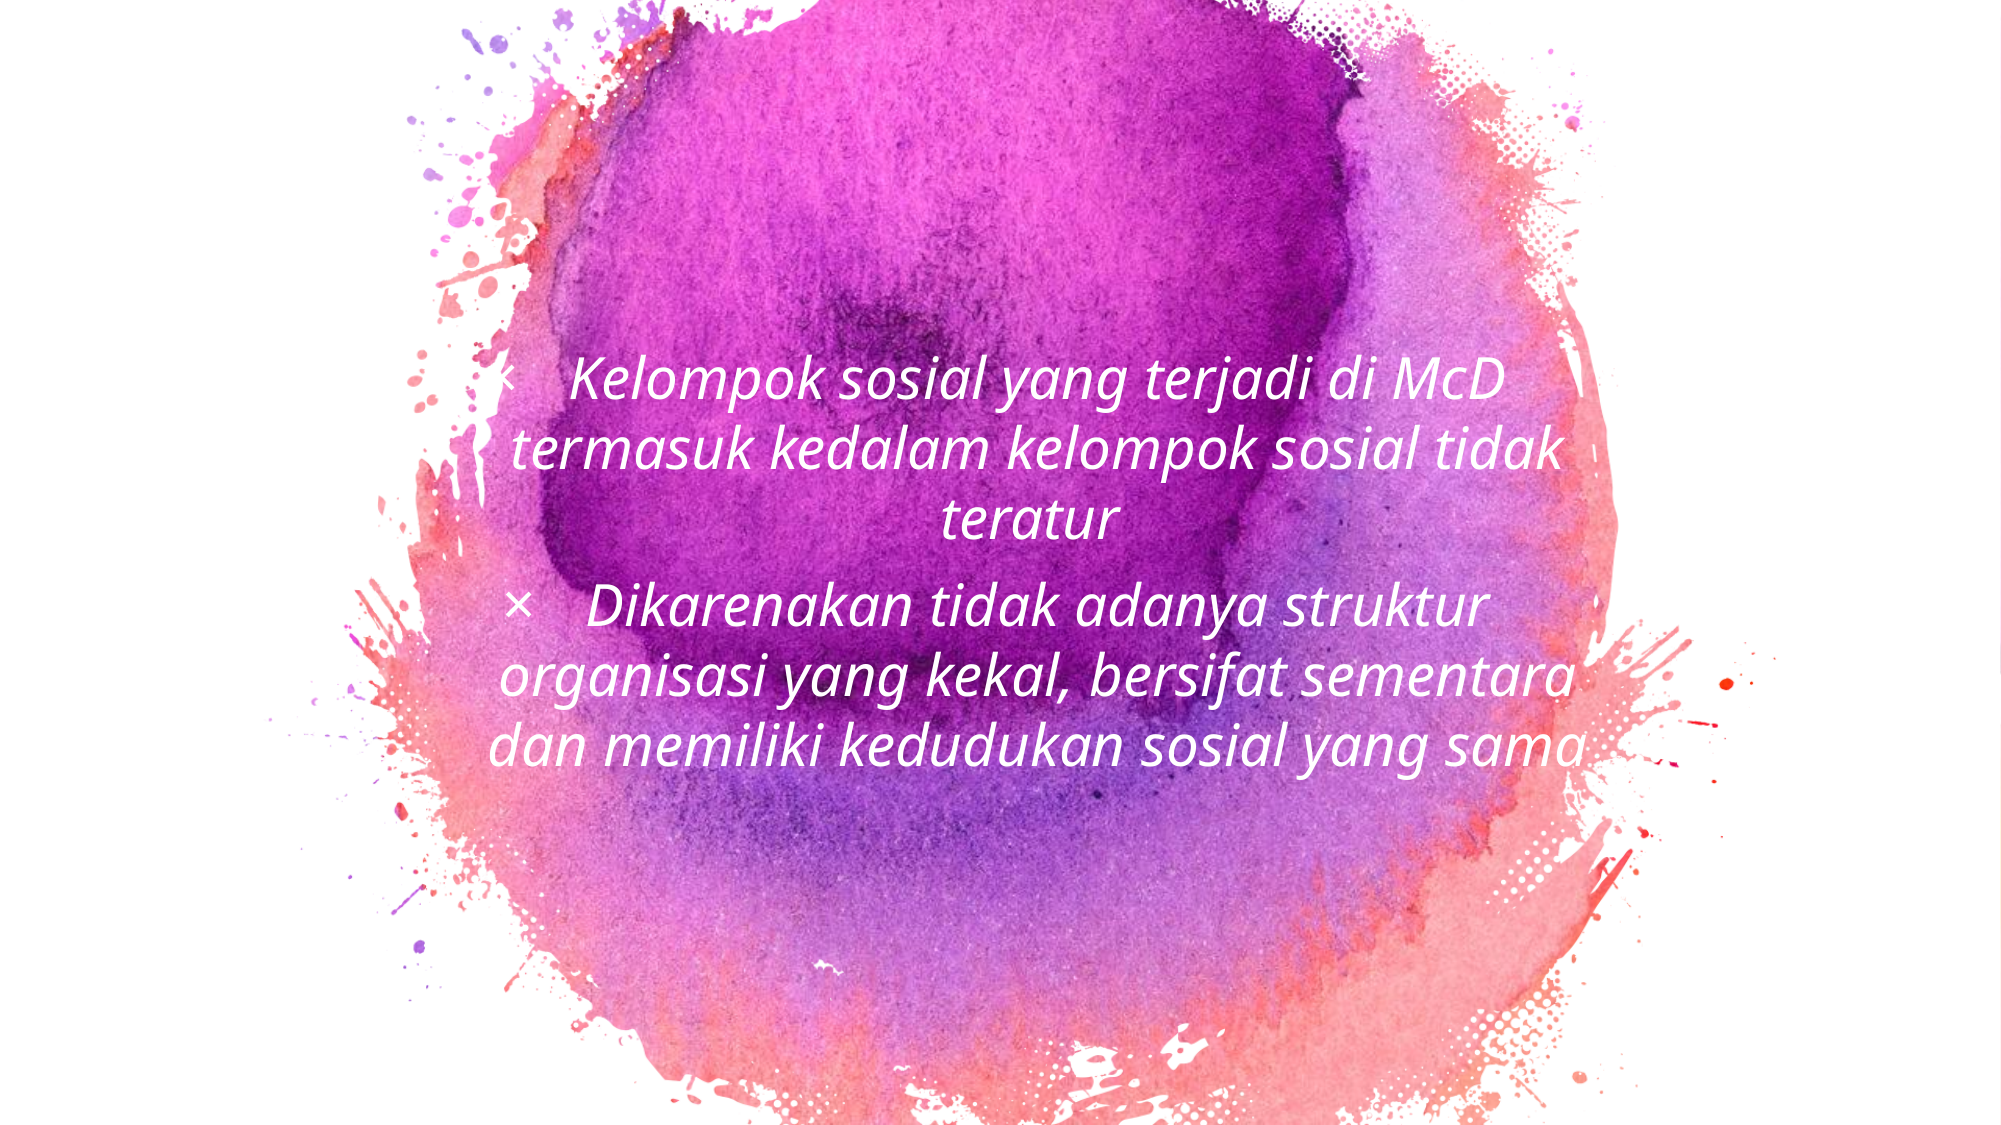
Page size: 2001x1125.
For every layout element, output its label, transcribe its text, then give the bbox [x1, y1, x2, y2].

picture [0, 0, 2001, 1125]
list Kelompok sosial yang terjadi di McD termasuk kedalam kelompok sosial tidak teratur Dikarenakan tidak adanya struktur organisasi yang kekal, bersifat sementara dan memiliki kedudukan sosial yang sama [338, 194, 1638, 926]
